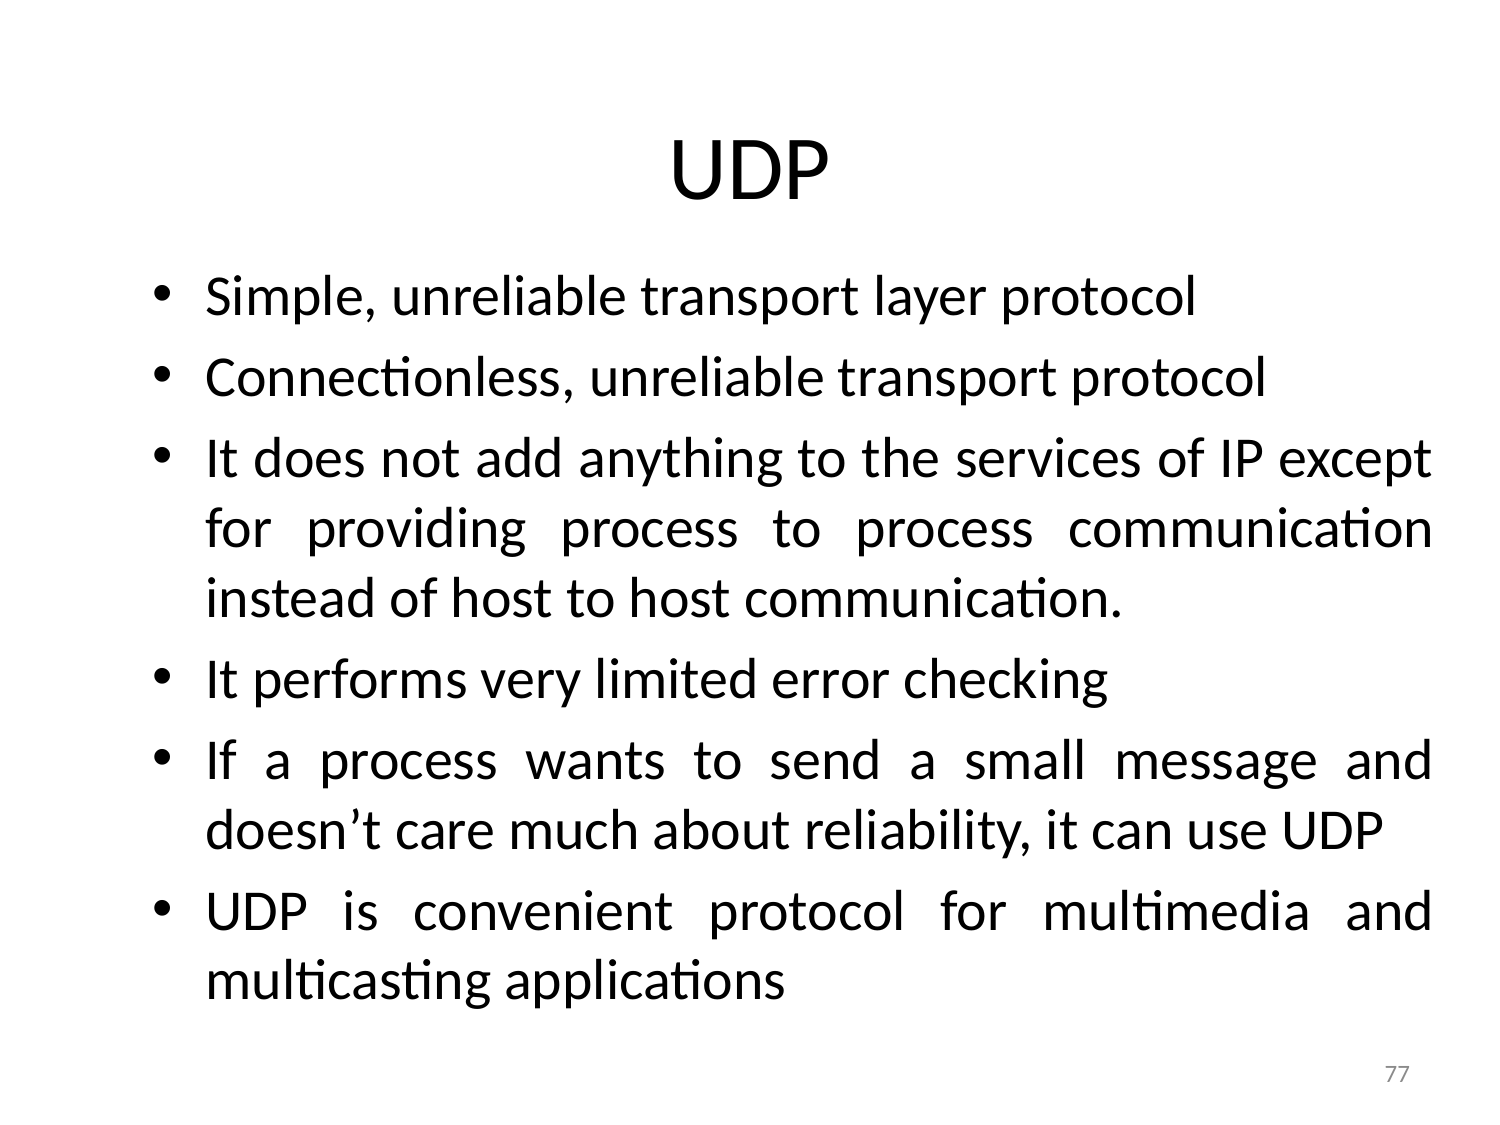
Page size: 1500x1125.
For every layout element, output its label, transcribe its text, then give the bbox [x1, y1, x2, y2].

slide_number 77 [1074, 1042, 1425, 1103]
list Simple, unreliable transport layer protocol Connectionless, unreliable transport protocol It does not add anything to the services of IP except for providing process to process communication instead of host to host communication. It performs very limited error checking If a process wants to send a small message and doesn’t care much about reliability, it can use UDP UDP is convenient protocol for multimedia and multicasting applications [137, 249, 1450, 1075]
title UDP [159, 99, 1341, 225]
